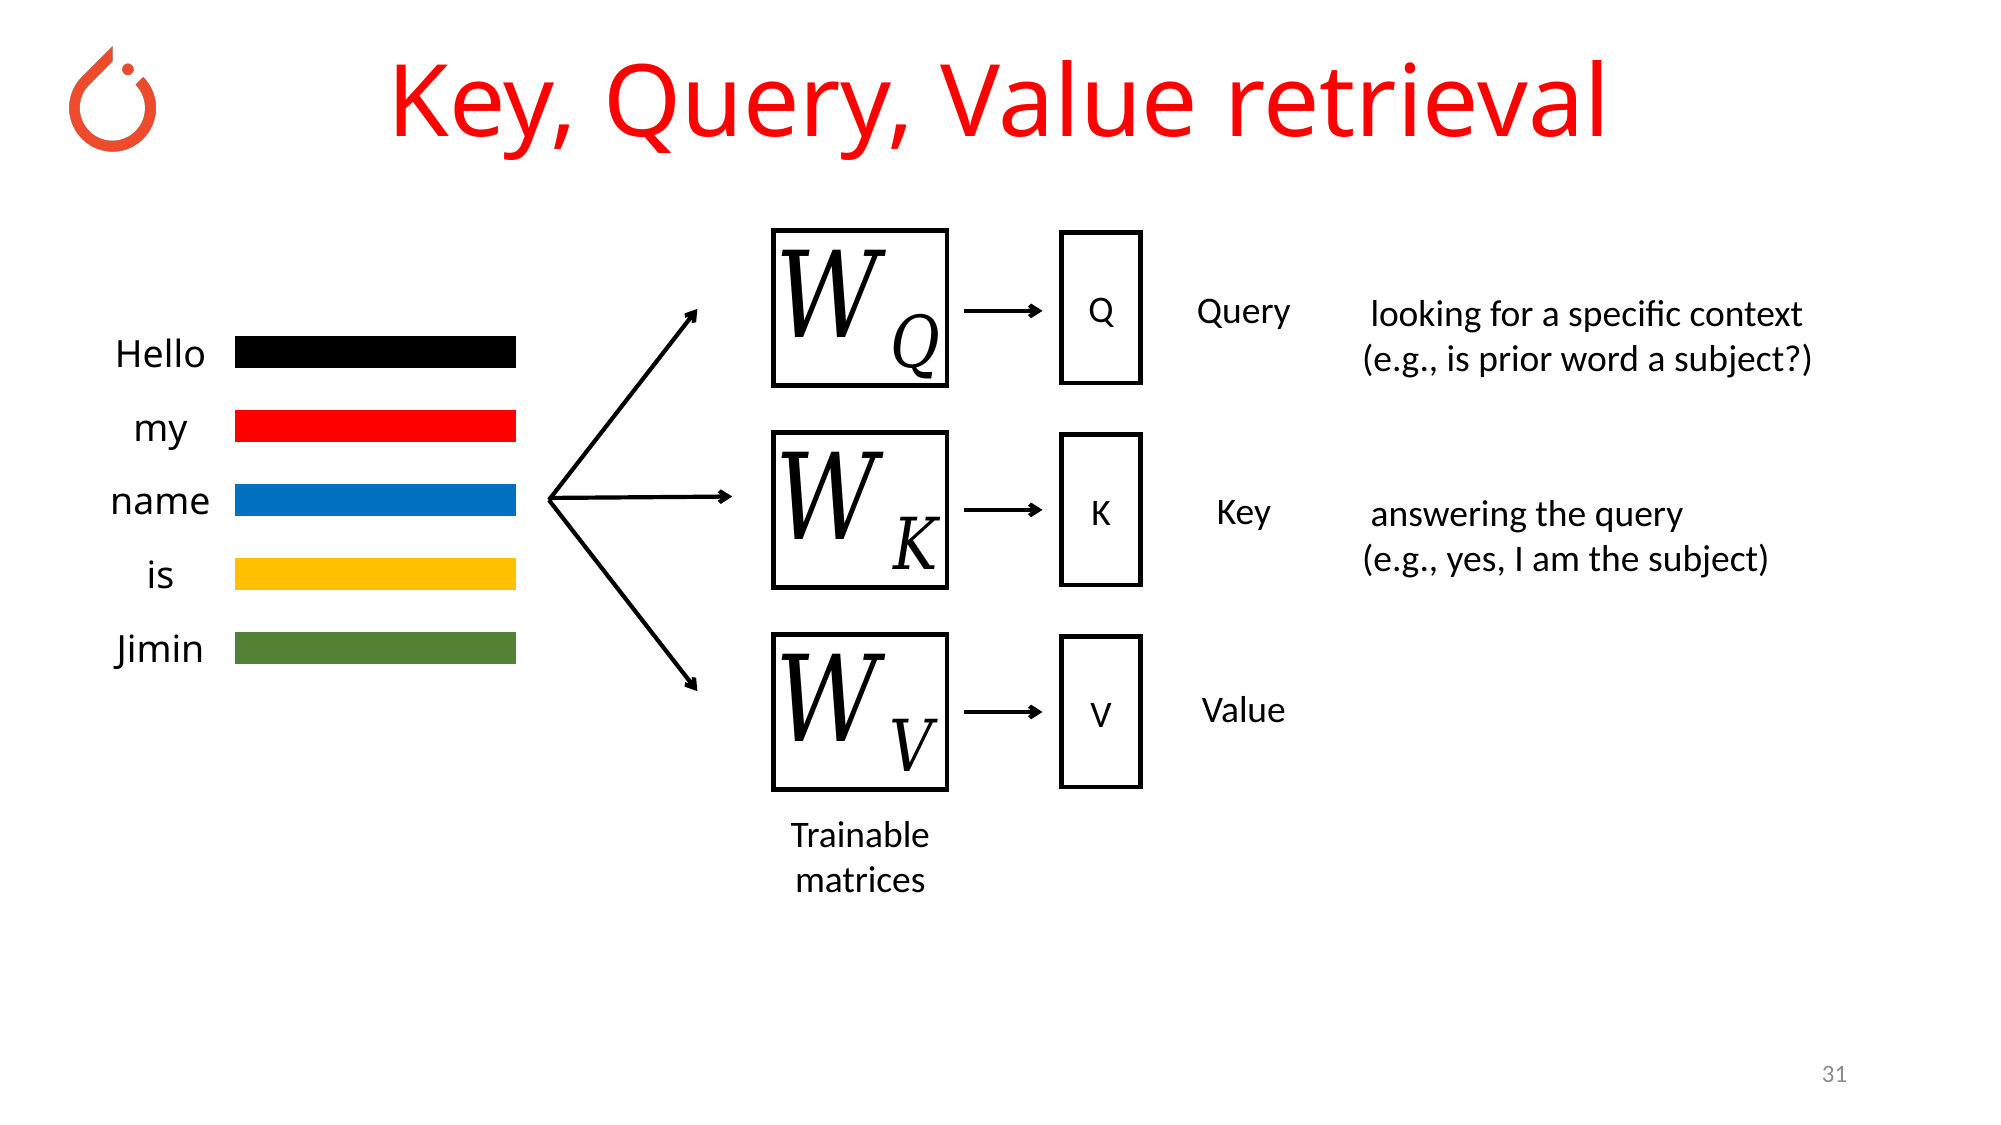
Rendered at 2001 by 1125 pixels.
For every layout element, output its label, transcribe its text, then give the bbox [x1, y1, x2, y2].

text_box Key, Query, Value retrieval [136, 3, 1862, 166]
slide_number 31 [1412, 1042, 1863, 1103]
text_box Trainable matrices [762, 802, 959, 907]
text_box V [1061, 636, 1141, 788]
text_box Q [1061, 232, 1141, 384]
text_box K [1061, 434, 1141, 586]
picture [69, 46, 156, 152]
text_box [84, 322, 516, 678]
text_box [548, 308, 698, 496]
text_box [548, 500, 698, 692]
